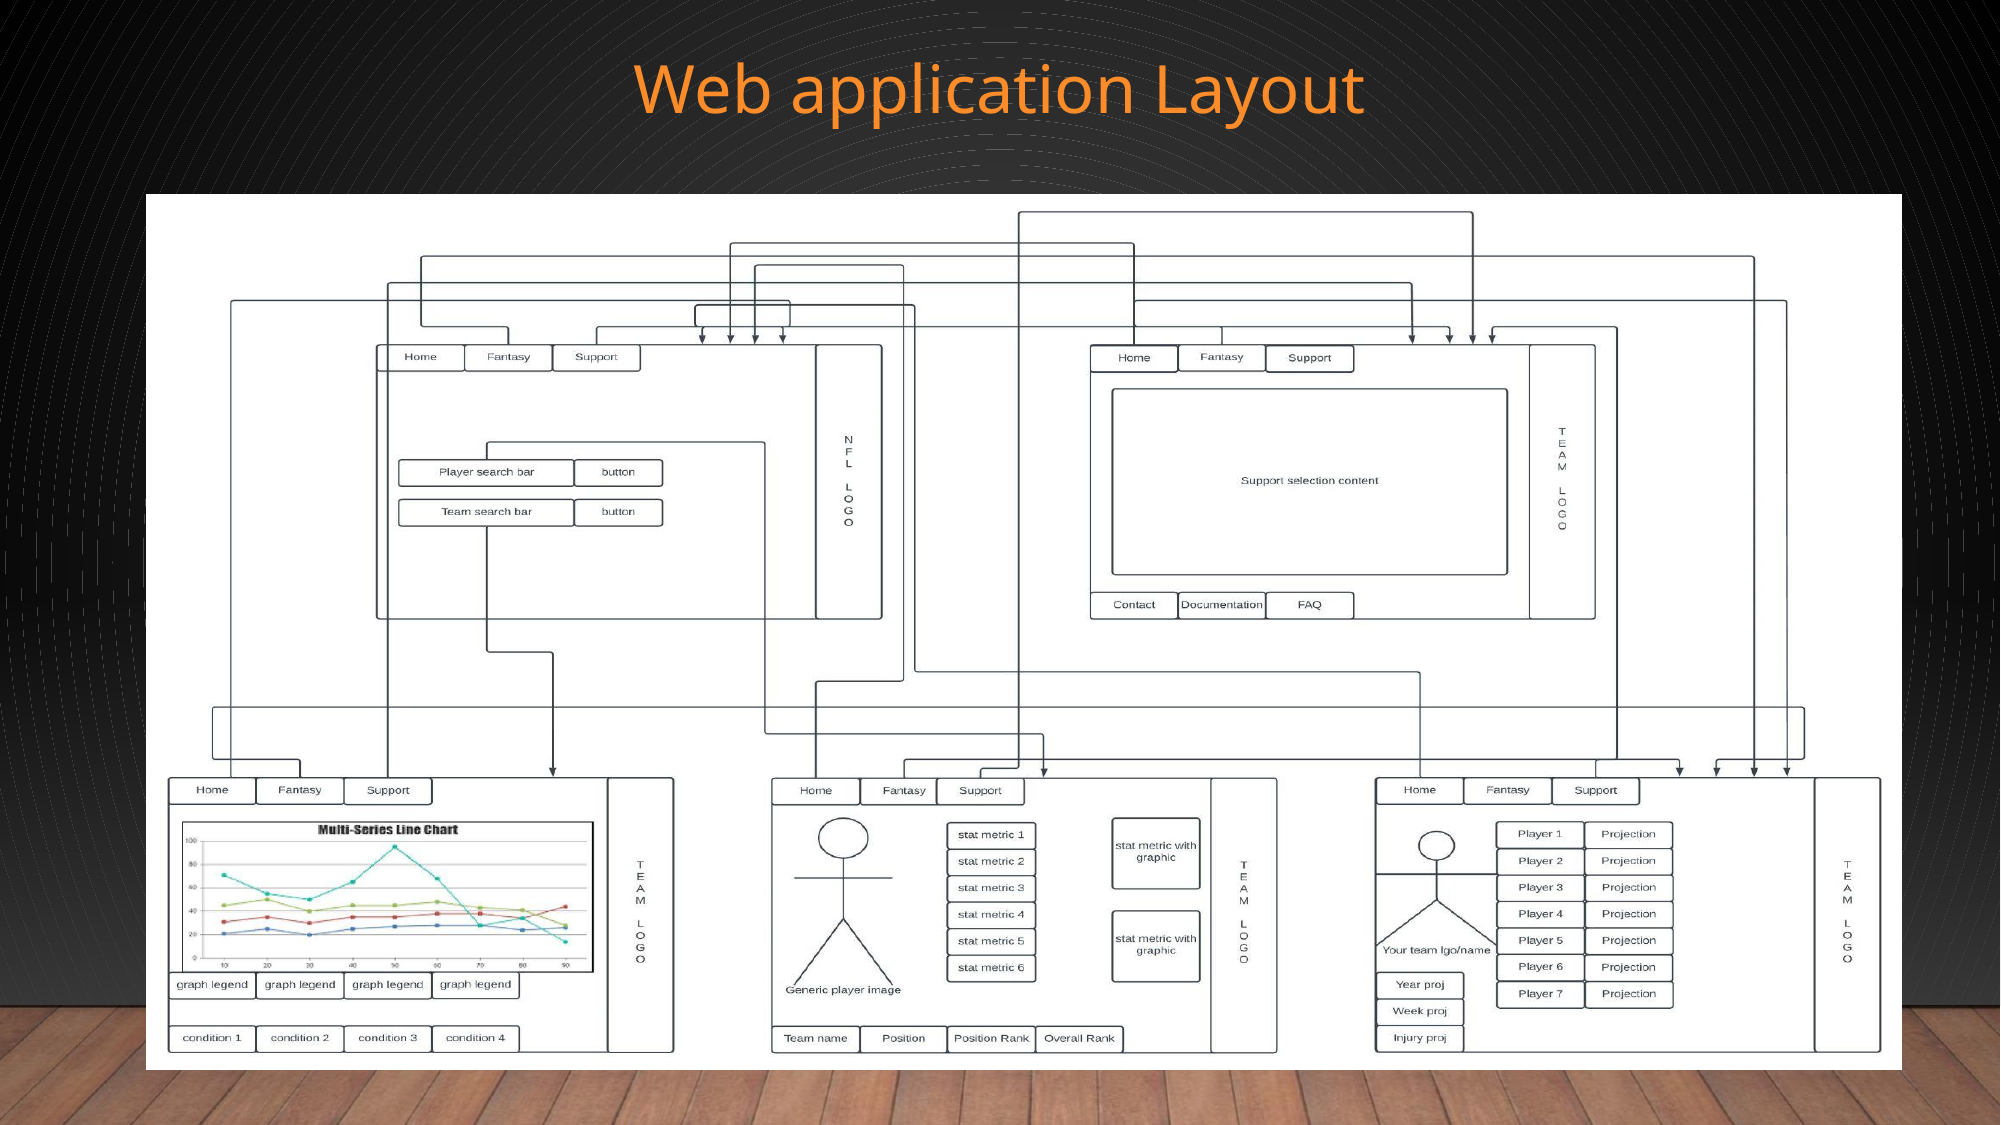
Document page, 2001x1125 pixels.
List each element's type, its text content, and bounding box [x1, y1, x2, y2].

picture [0, 194, 2000, 1125]
title Web application Layout [238, 18, 1763, 165]
